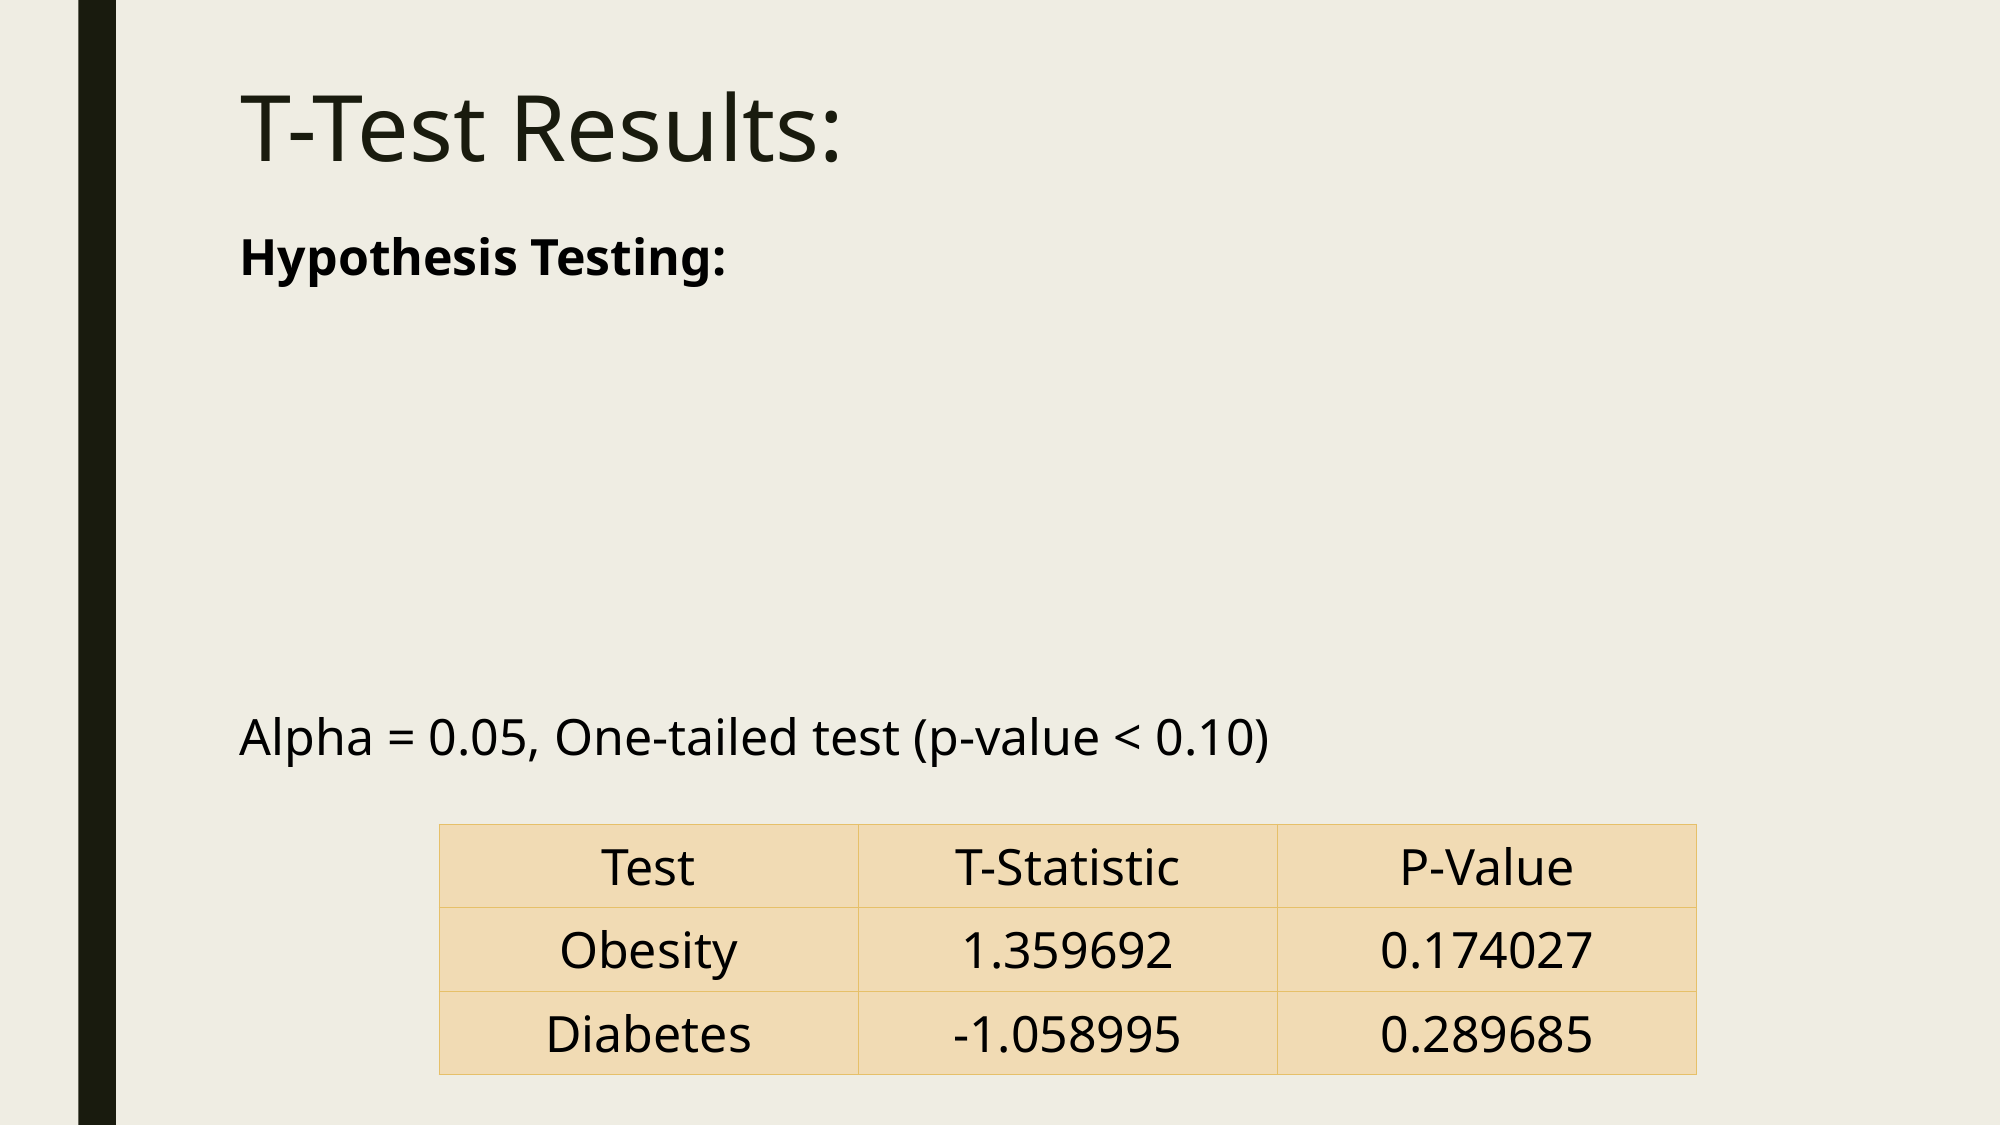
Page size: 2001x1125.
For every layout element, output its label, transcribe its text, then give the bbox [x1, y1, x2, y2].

table_header Test [440, 825, 858, 907]
table_header T-Statistic [859, 825, 1277, 907]
table_cell Diabetes [440, 992, 858, 1074]
table_cell 0.174027 [1278, 908, 1696, 991]
table_cell 1.359692 [859, 908, 1277, 991]
table_cell -1.058995 [859, 992, 1277, 1074]
title T-Test Results: [225, 75, 1800, 216]
table_cell Obesity [440, 908, 858, 991]
table_header P-Value [1278, 825, 1696, 907]
table_cell 0.289685 [1278, 992, 1696, 1074]
